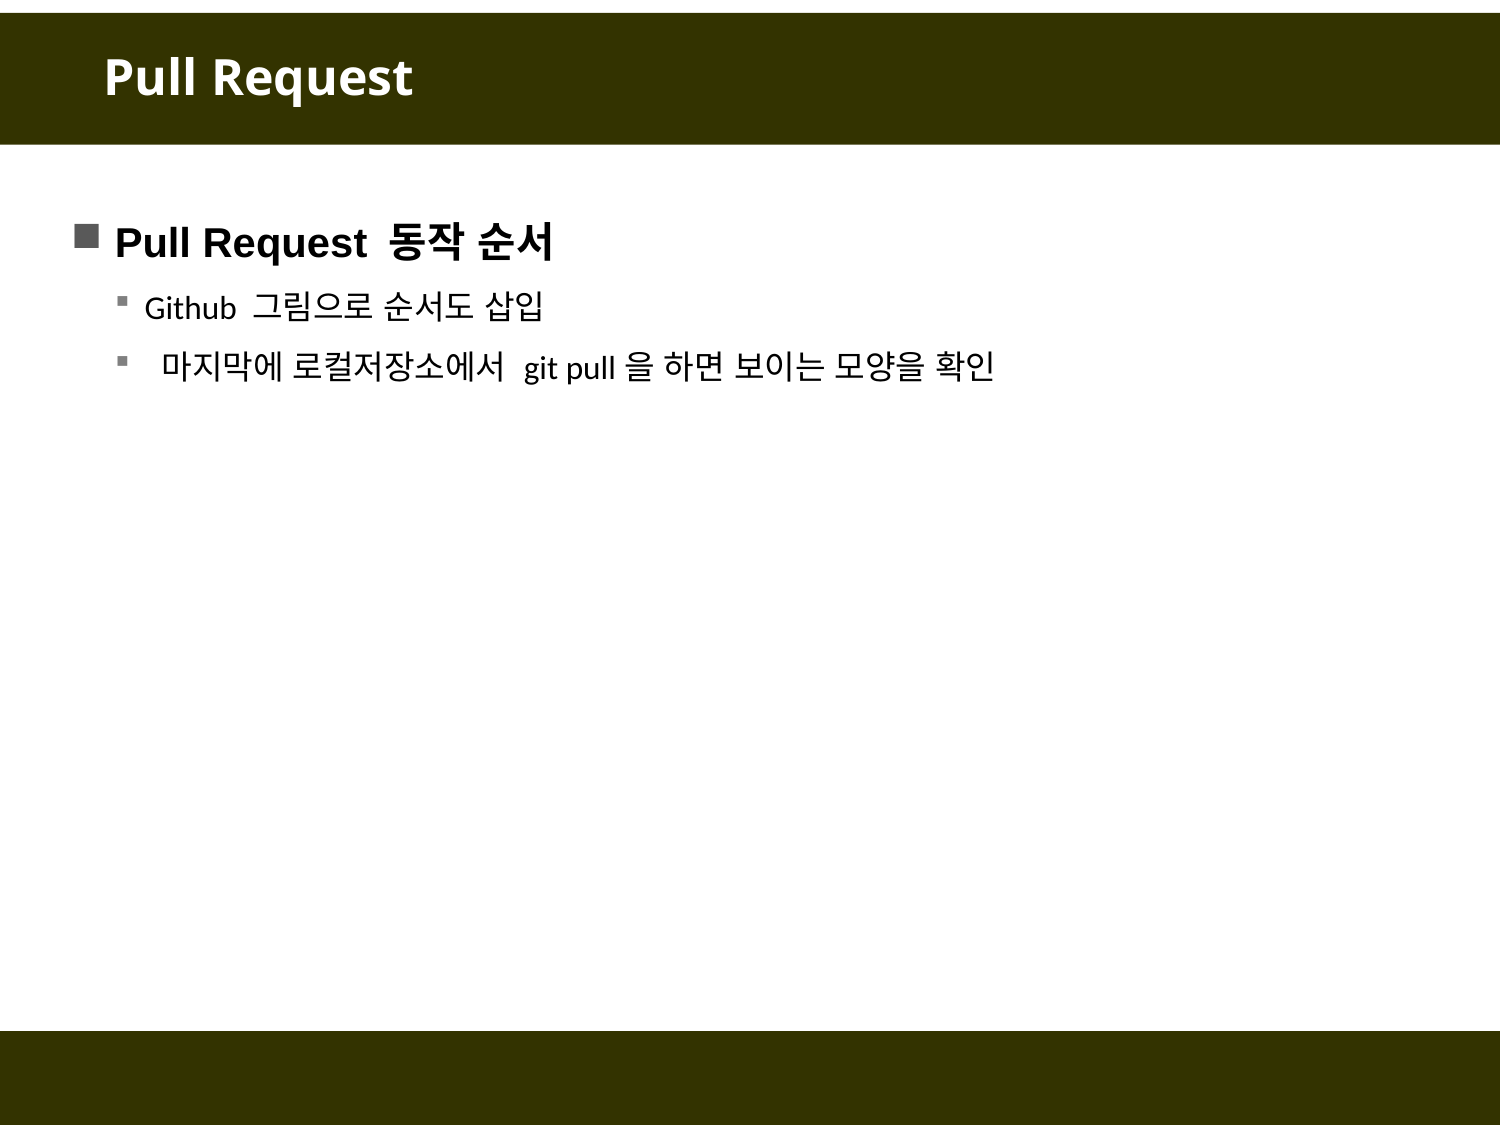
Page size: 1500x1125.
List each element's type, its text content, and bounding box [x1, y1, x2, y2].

title Pull Request [88, 31, 1282, 126]
text_box Pull Request 동작 순서 Github 그림으로 순서도 삽입 마지막에 로컬저장소에서 git pull을 하면 보이는 모양을 확인 [56, 183, 1474, 968]
